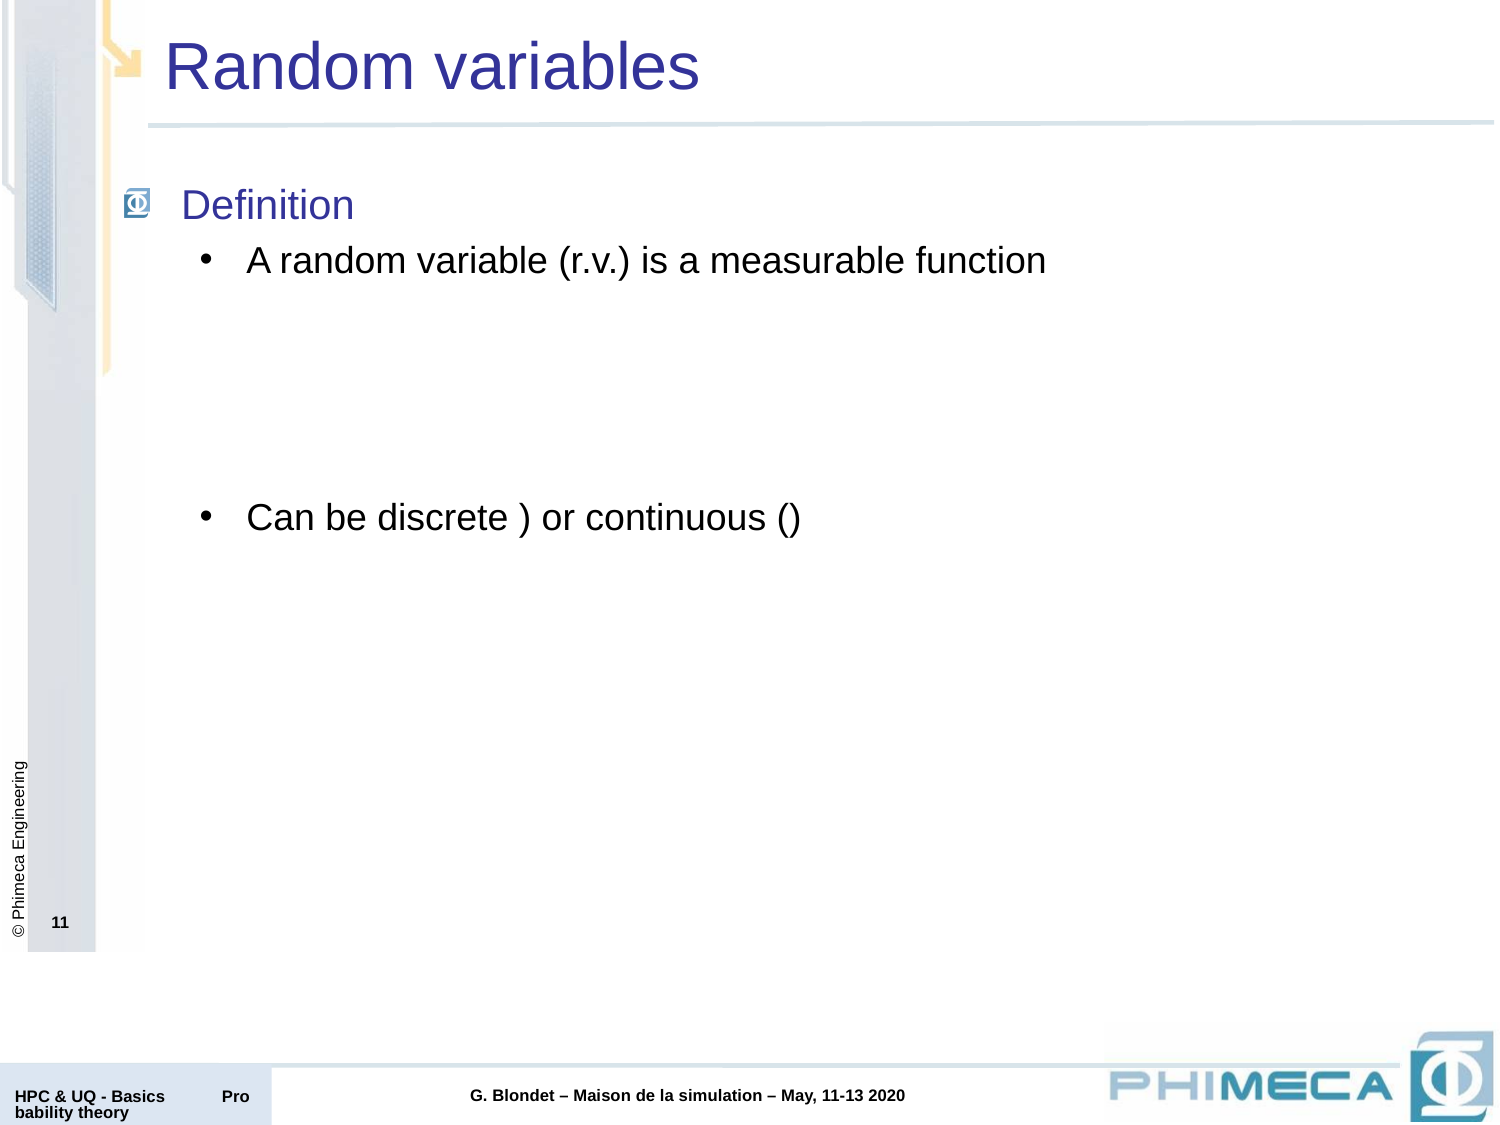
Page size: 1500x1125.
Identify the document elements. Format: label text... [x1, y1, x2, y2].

footer HPC & UQ - Basics Probability theory [0, 1065, 272, 1125]
picture [1104, 1022, 1500, 1122]
title Random variables [150, 0, 1500, 126]
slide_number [272, 1065, 1105, 1125]
slide_number 11 [21, 891, 99, 952]
picture [2, 0, 150, 952]
